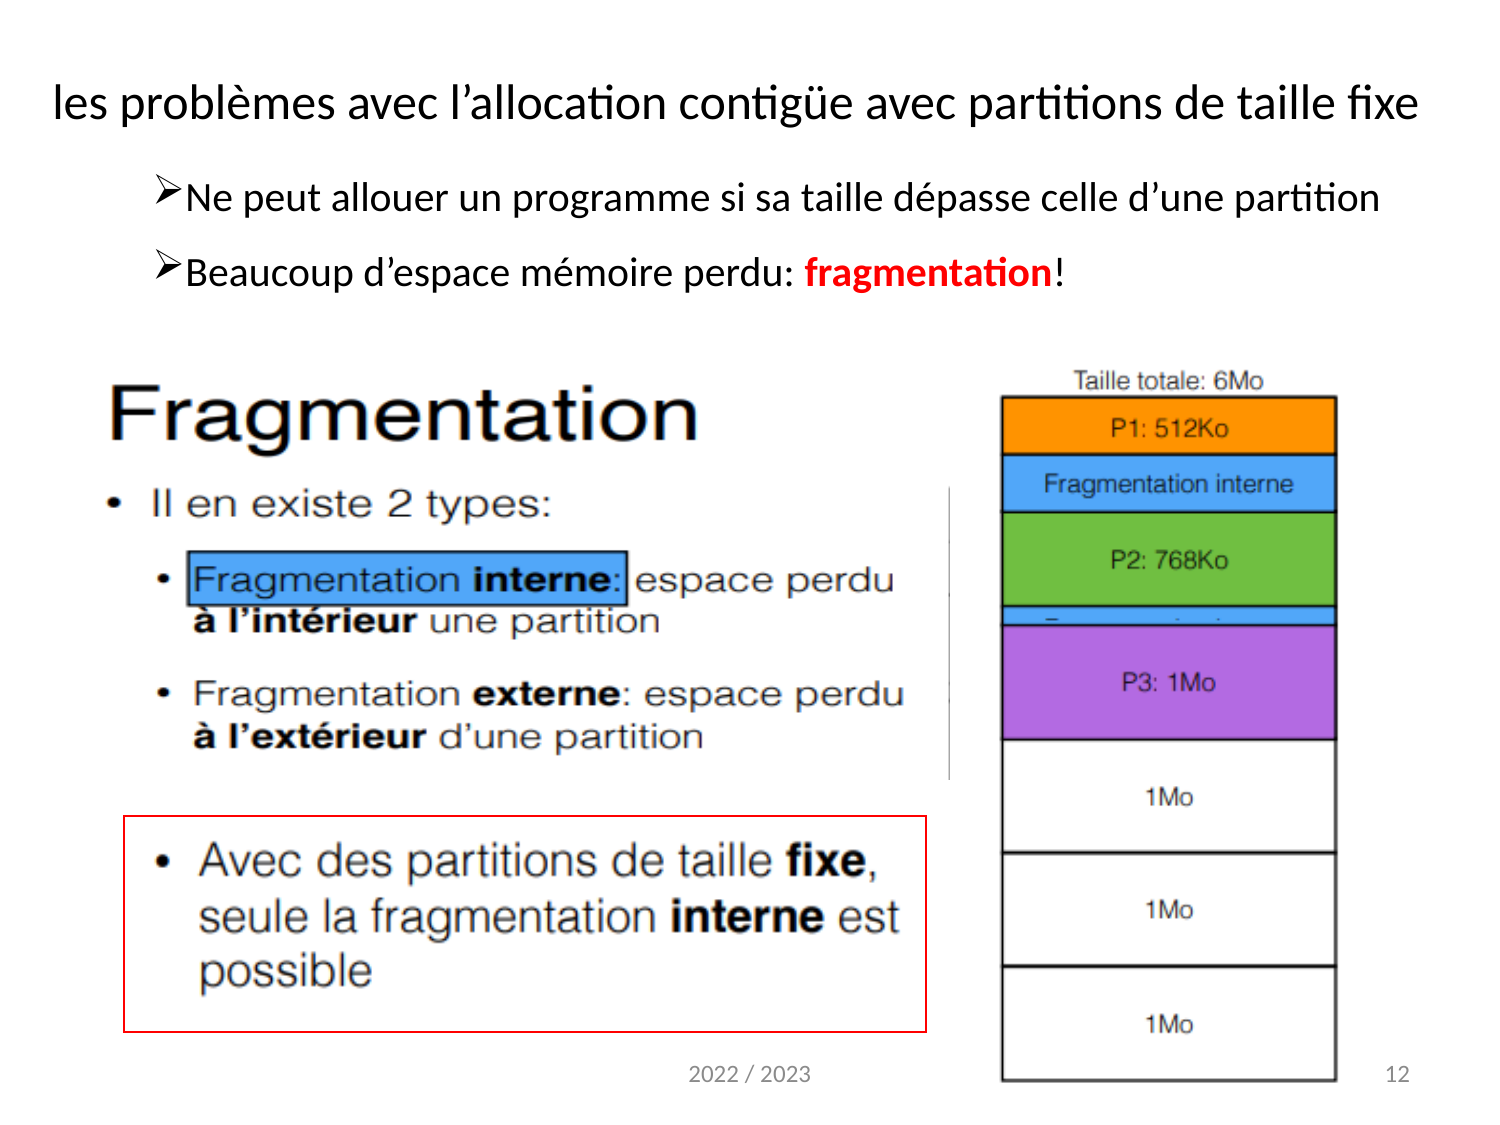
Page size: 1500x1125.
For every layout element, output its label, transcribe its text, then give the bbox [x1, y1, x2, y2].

picture [37, 337, 951, 780]
text_box Ne peut allouer un programme si sa taille dépasse celle d’une partition [137, 162, 1450, 228]
picture [124, 816, 926, 1032]
slide_number 12 [1366, 1042, 1425, 1103]
picture [962, 326, 1363, 1125]
footer 2022 / 2023 [512, 1042, 957, 1103]
text_box les problèmes avec l’allocation contigüe avec partitions de taille fixe [37, 62, 1500, 138]
text_box Beaucoup d’espace mémoire perdu: fragmentation! [137, 237, 1238, 303]
